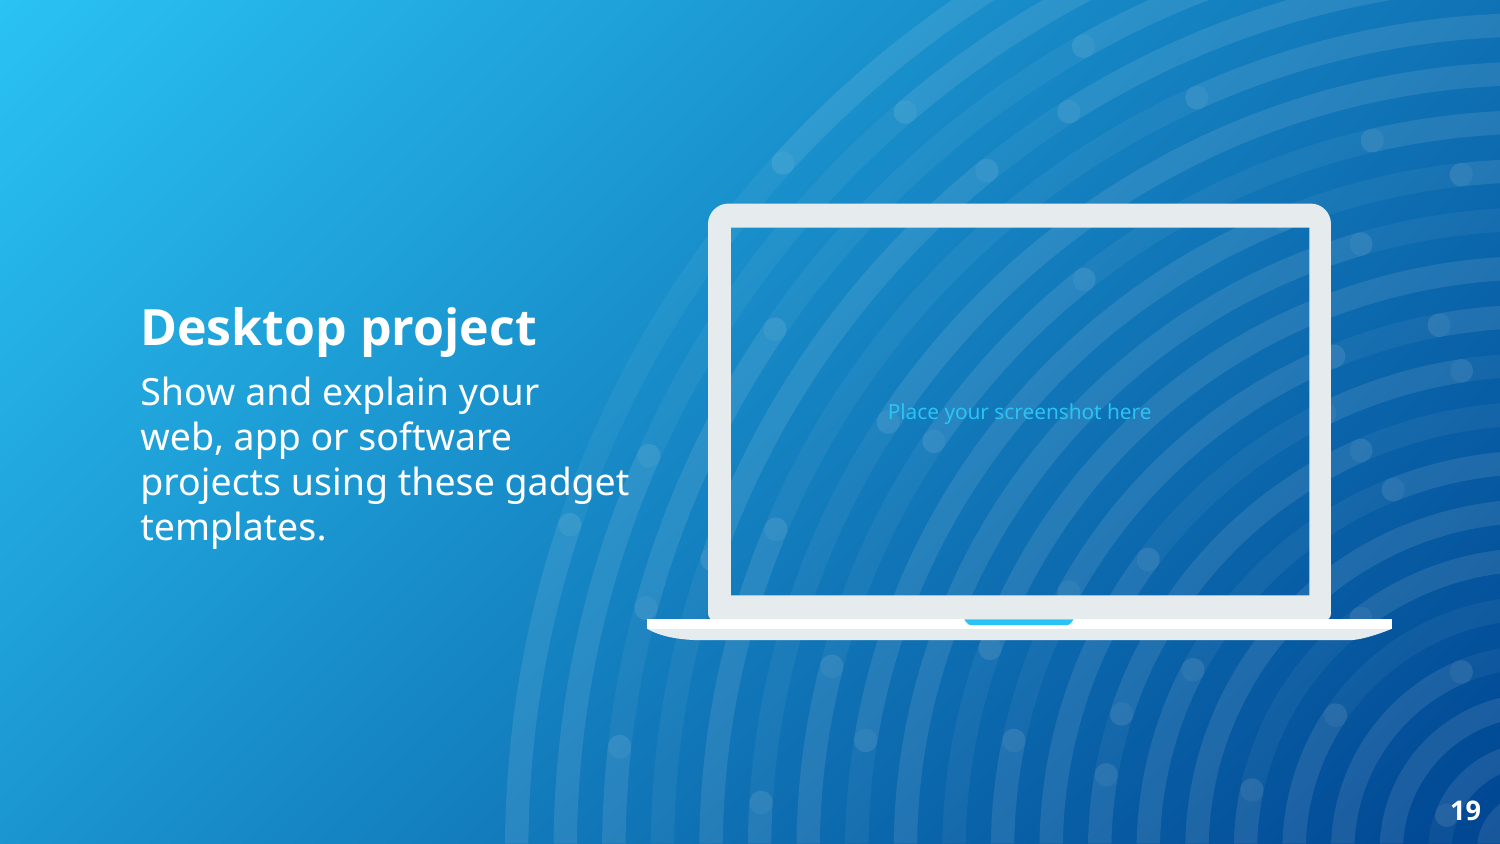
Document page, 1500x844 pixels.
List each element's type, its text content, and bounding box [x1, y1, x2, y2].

slide_number ‹#› [1391, 779, 1482, 844]
list Desktop project Show and explain your web, app or software projects using these gadget templates. [140, 61, 632, 783]
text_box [646, 203, 1393, 641]
